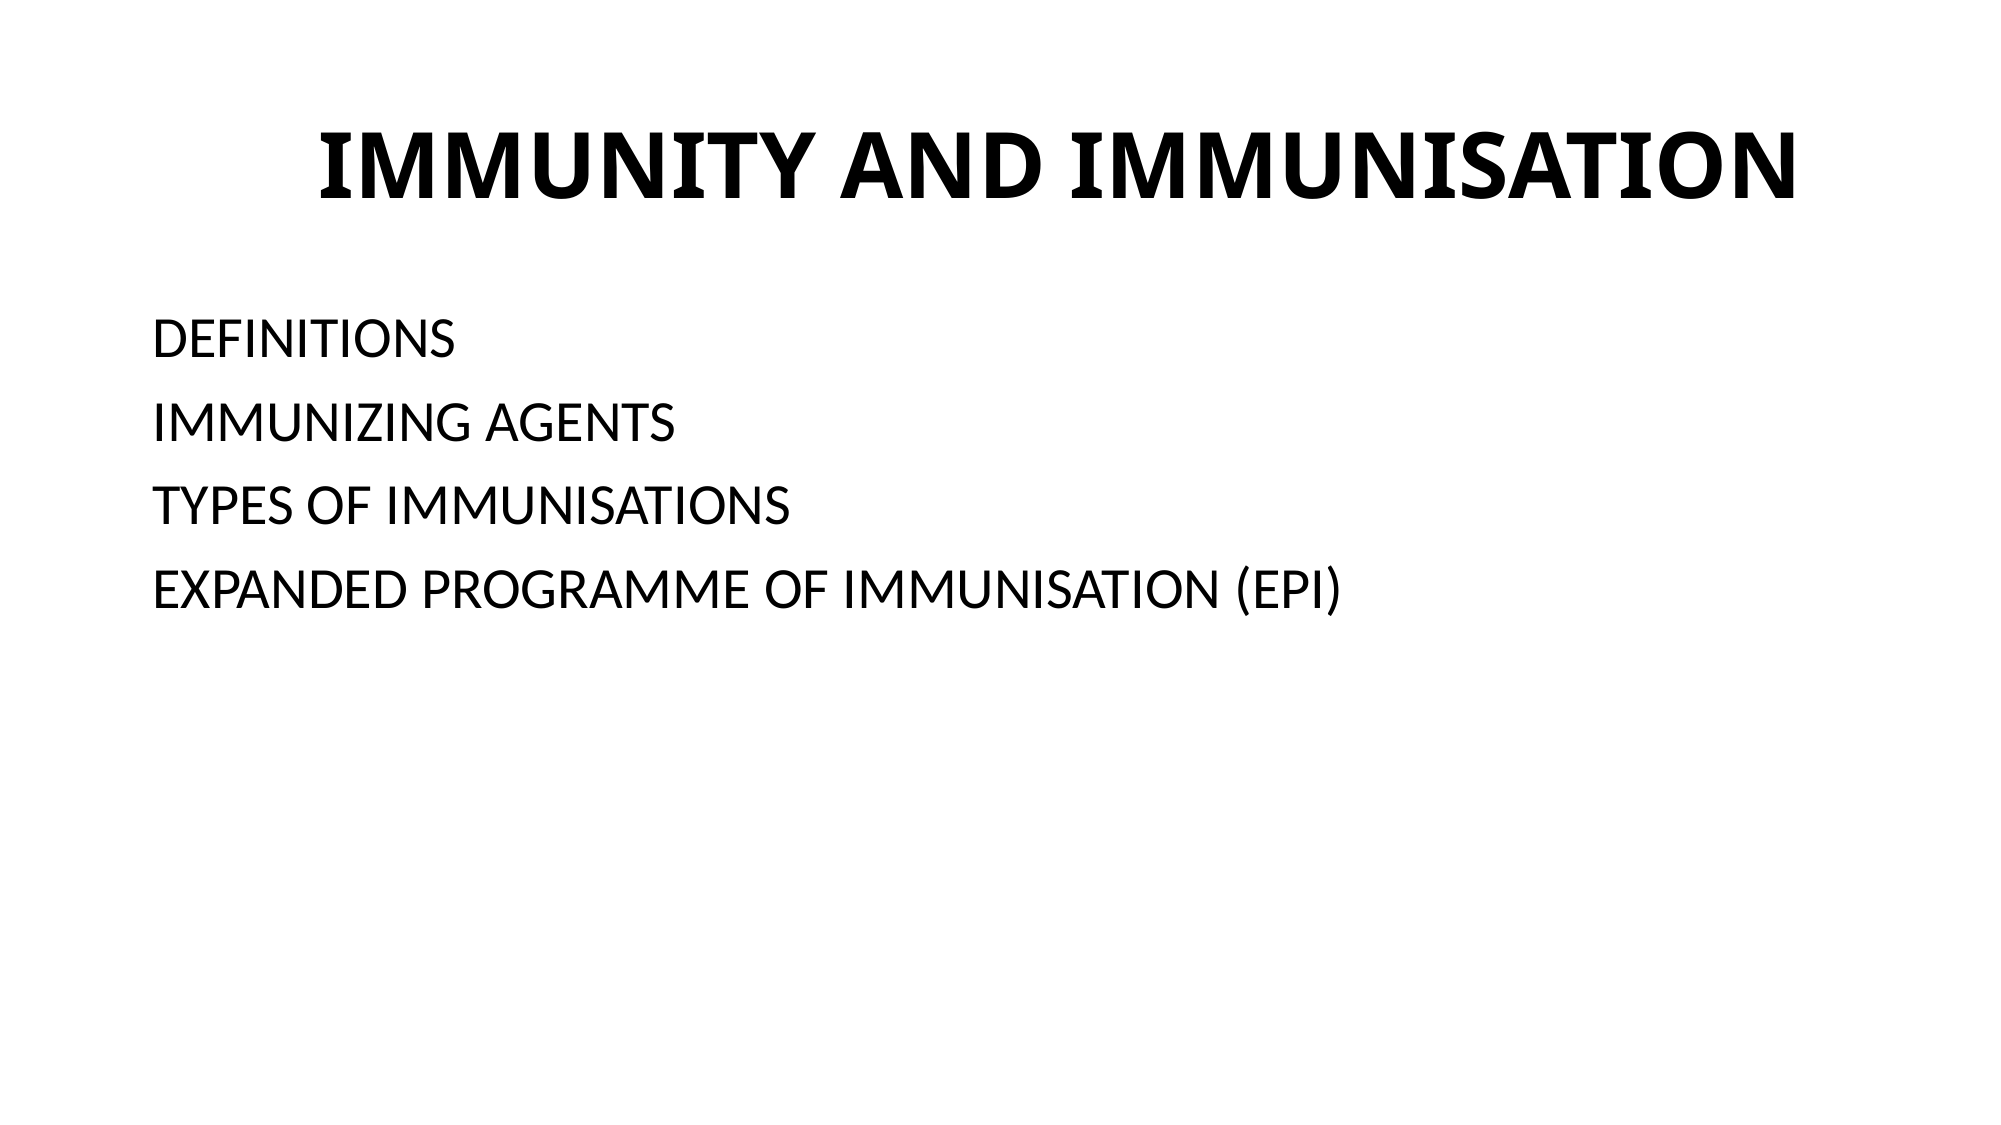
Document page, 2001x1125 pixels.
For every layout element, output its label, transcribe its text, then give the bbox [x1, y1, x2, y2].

list DEFINITIONS IMMUNIZING AGENTS TYPES OF IMMUNISATIONS EXPANDED PROGRAMME OF IMMUNISATION (EPI) [137, 299, 1863, 1014]
title IMMUNITY AND IMMUNISATION [137, 59, 1863, 278]
